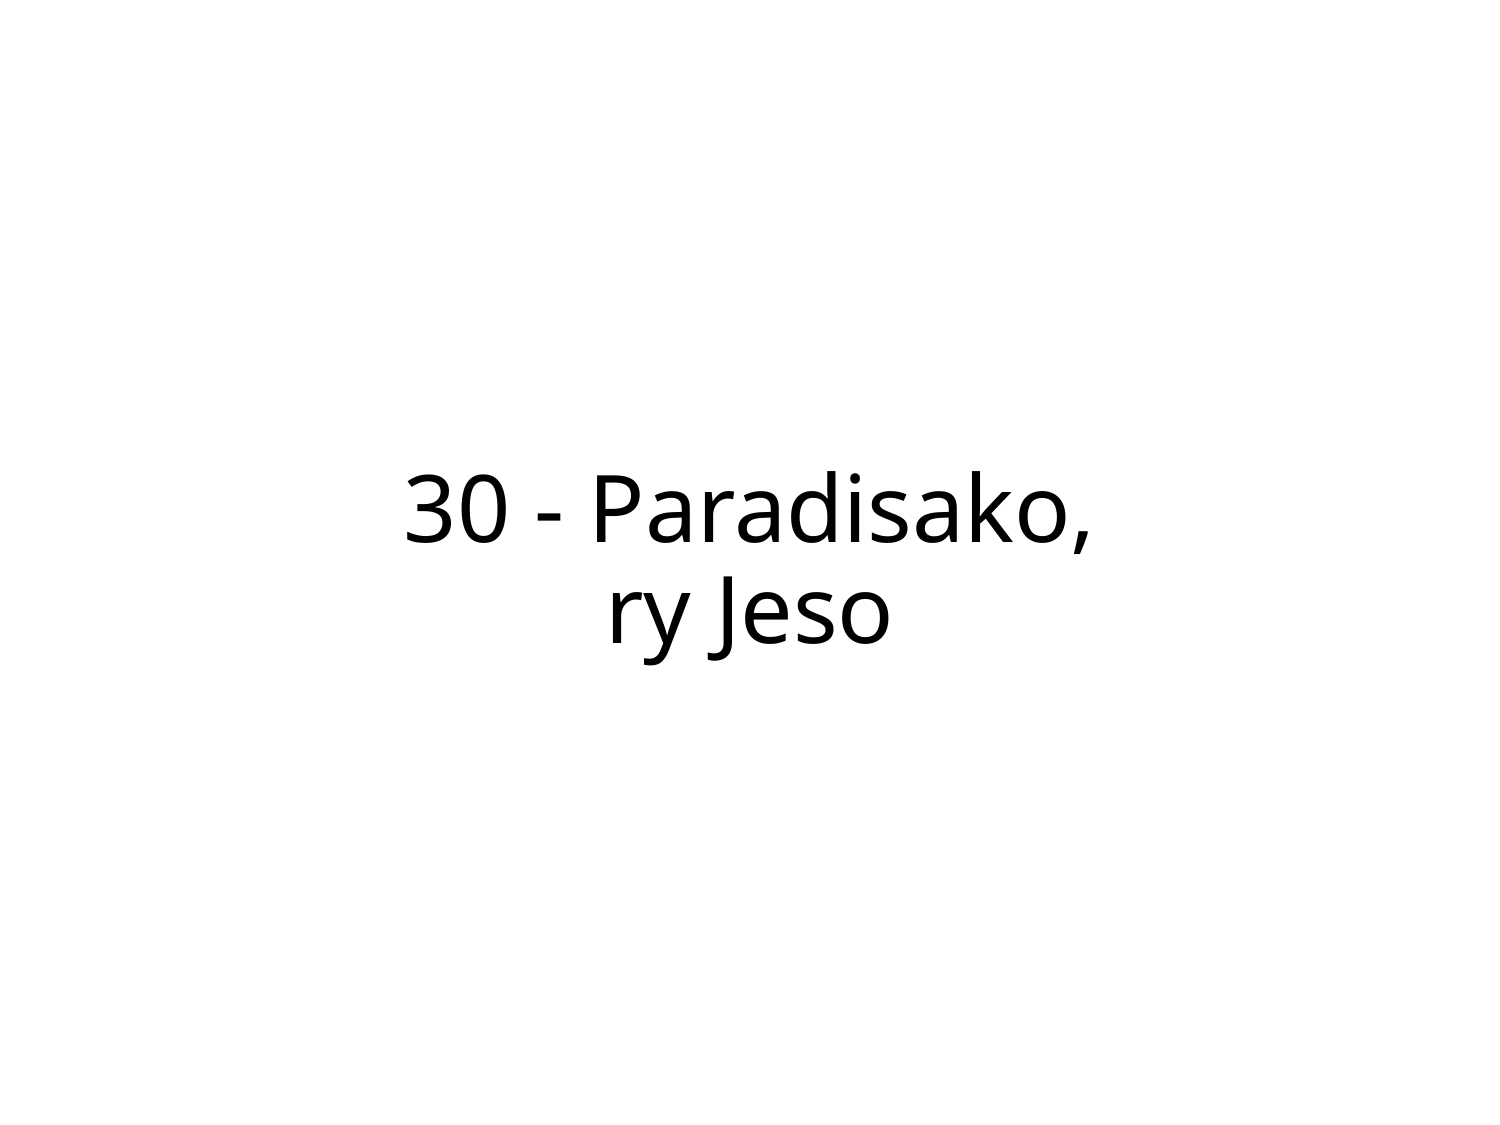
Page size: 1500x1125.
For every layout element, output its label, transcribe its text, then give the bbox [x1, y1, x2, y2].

title 30 - Paradisako, ry Jeso [103, 453, 1397, 672]
